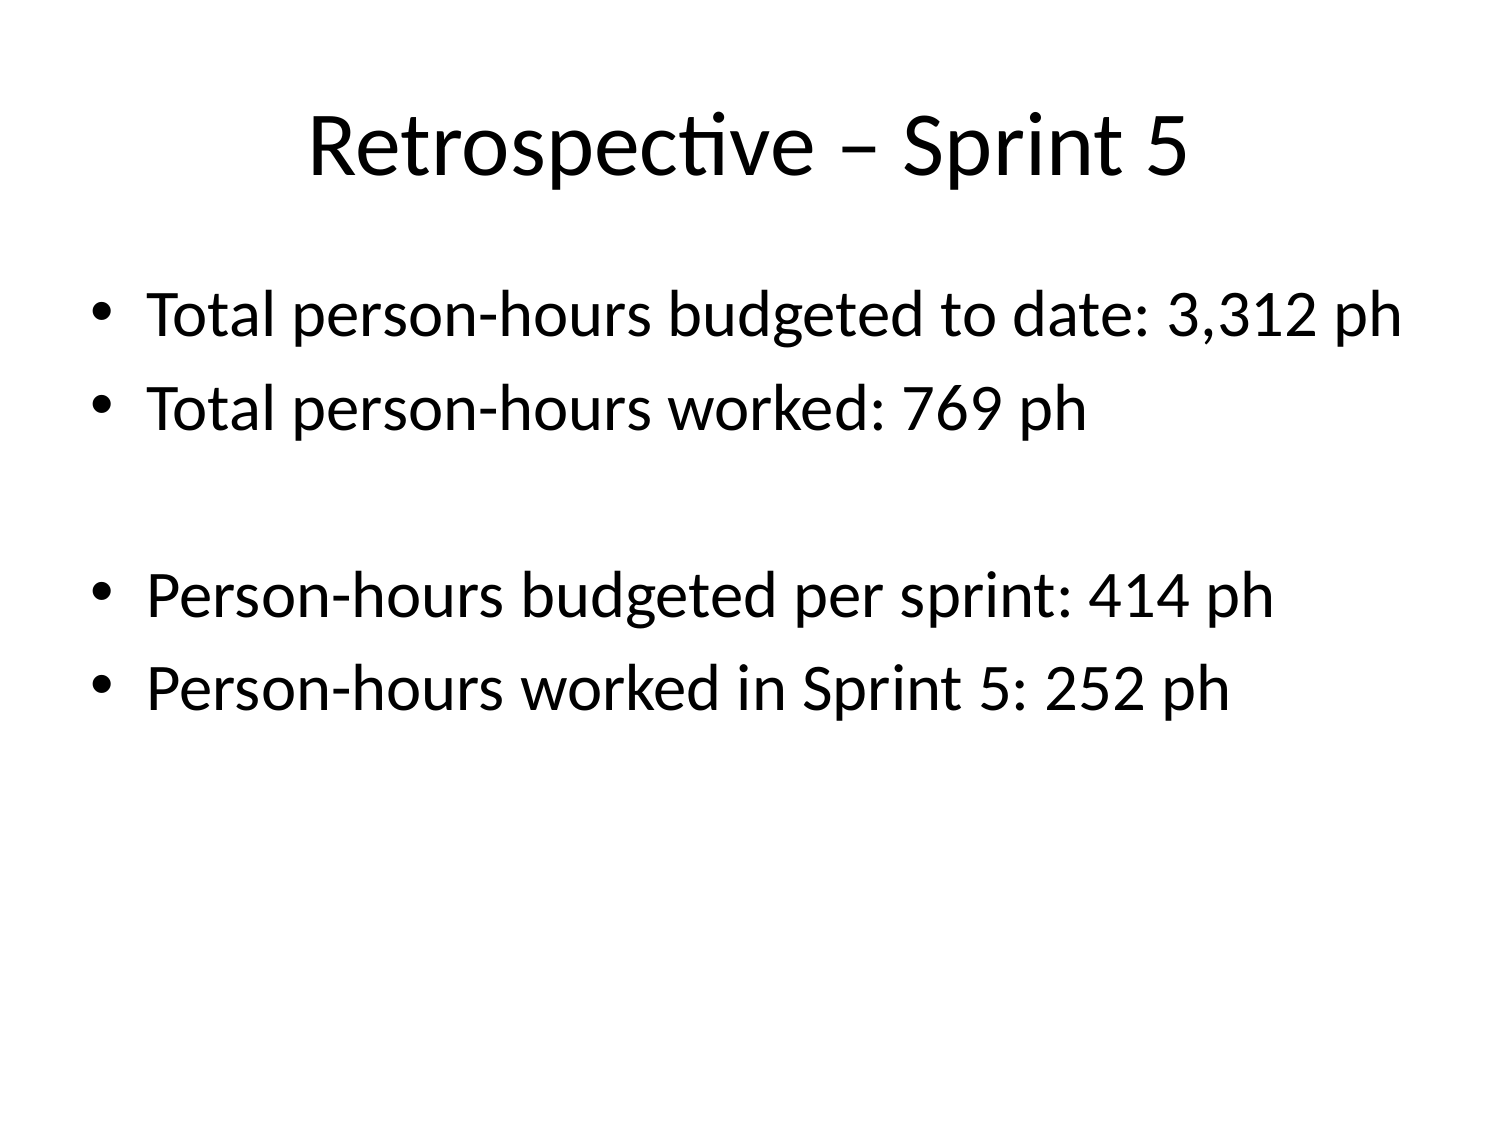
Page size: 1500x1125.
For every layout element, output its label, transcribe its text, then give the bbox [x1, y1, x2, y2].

list Total person-hours budgeted to date: 3,312 ph Total person-hours worked: 769 ph Person-hours budgeted per sprint: 414 ph Person-hours worked in Sprint 5: 252 ph [75, 262, 1425, 1005]
title Retrospective – Sprint 5 [75, 45, 1425, 233]
